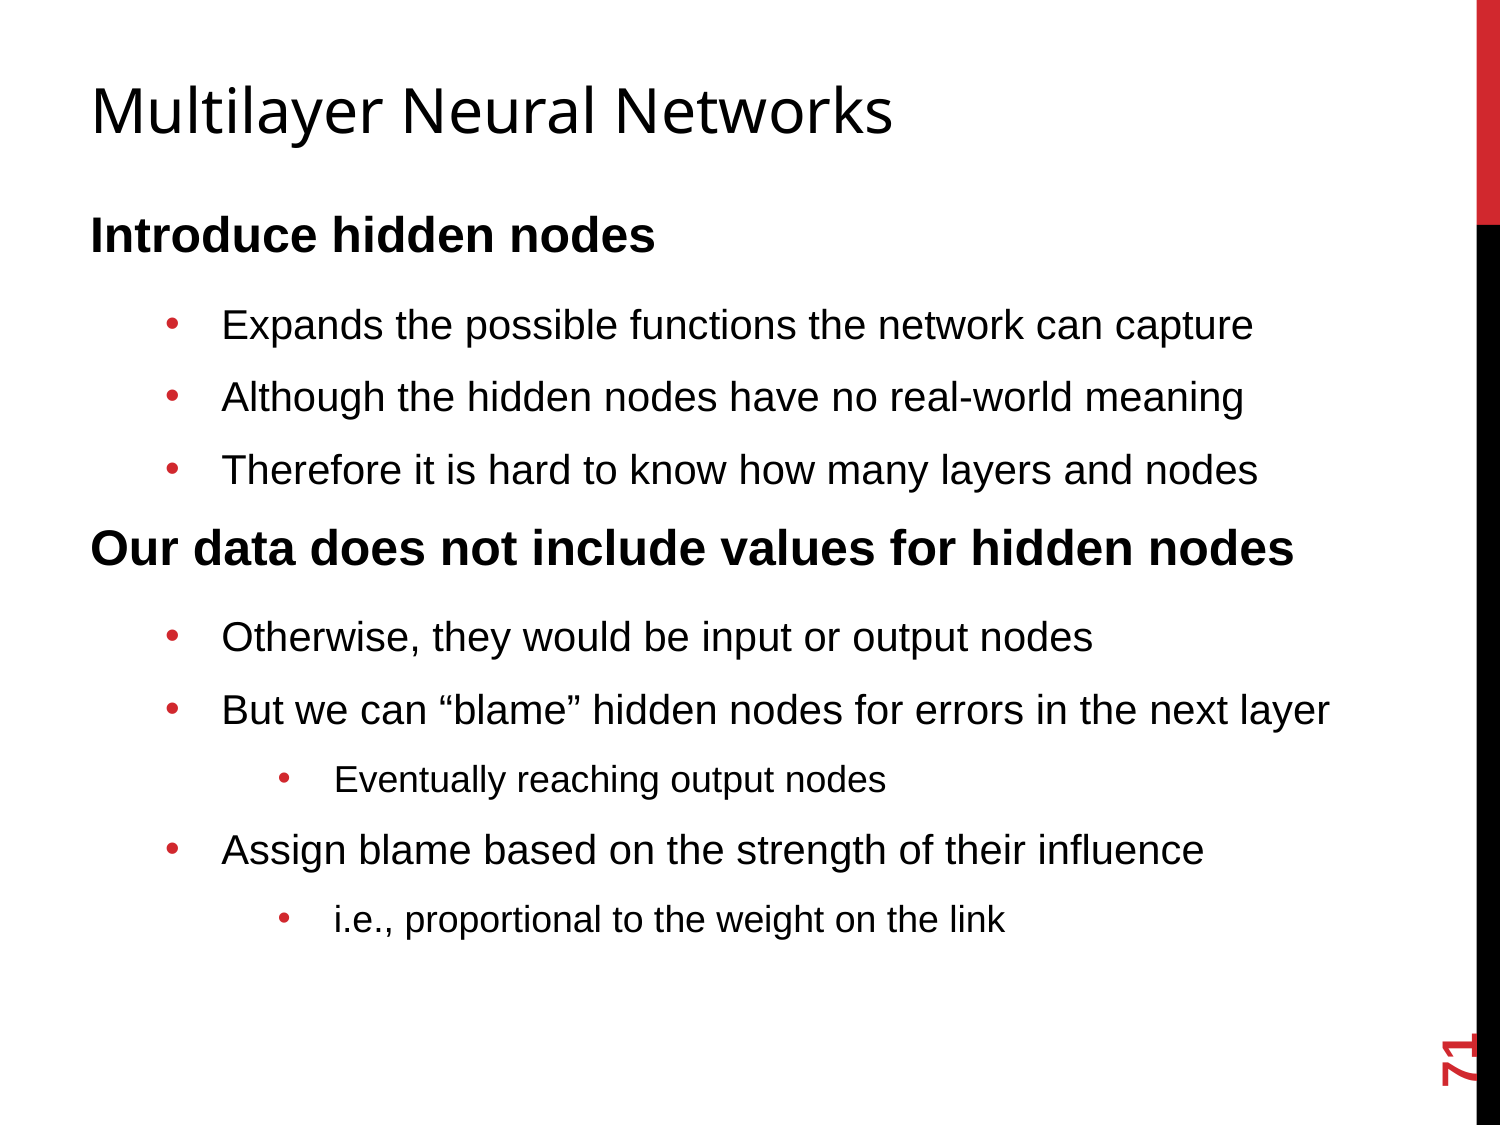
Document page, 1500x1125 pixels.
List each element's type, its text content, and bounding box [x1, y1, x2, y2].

title Multilayer Neural Networks [75, 25, 1401, 154]
list Introduce hidden nodes Expands the possible functions the network can capture Although the hidden nodes have no real-world meaning Therefore it is hard to know how many layers and nodes Our data does not include values for hidden nodes Otherwise, they would be input or output nodes But we can “blame” hidden nodes for errors in the next layer Eventually reaching output nodes Assign blame based on the strength of their influence i.e., proportional to the weight on the link [75, 195, 1401, 1104]
slide_number 71 [1427, 887, 1488, 1104]
